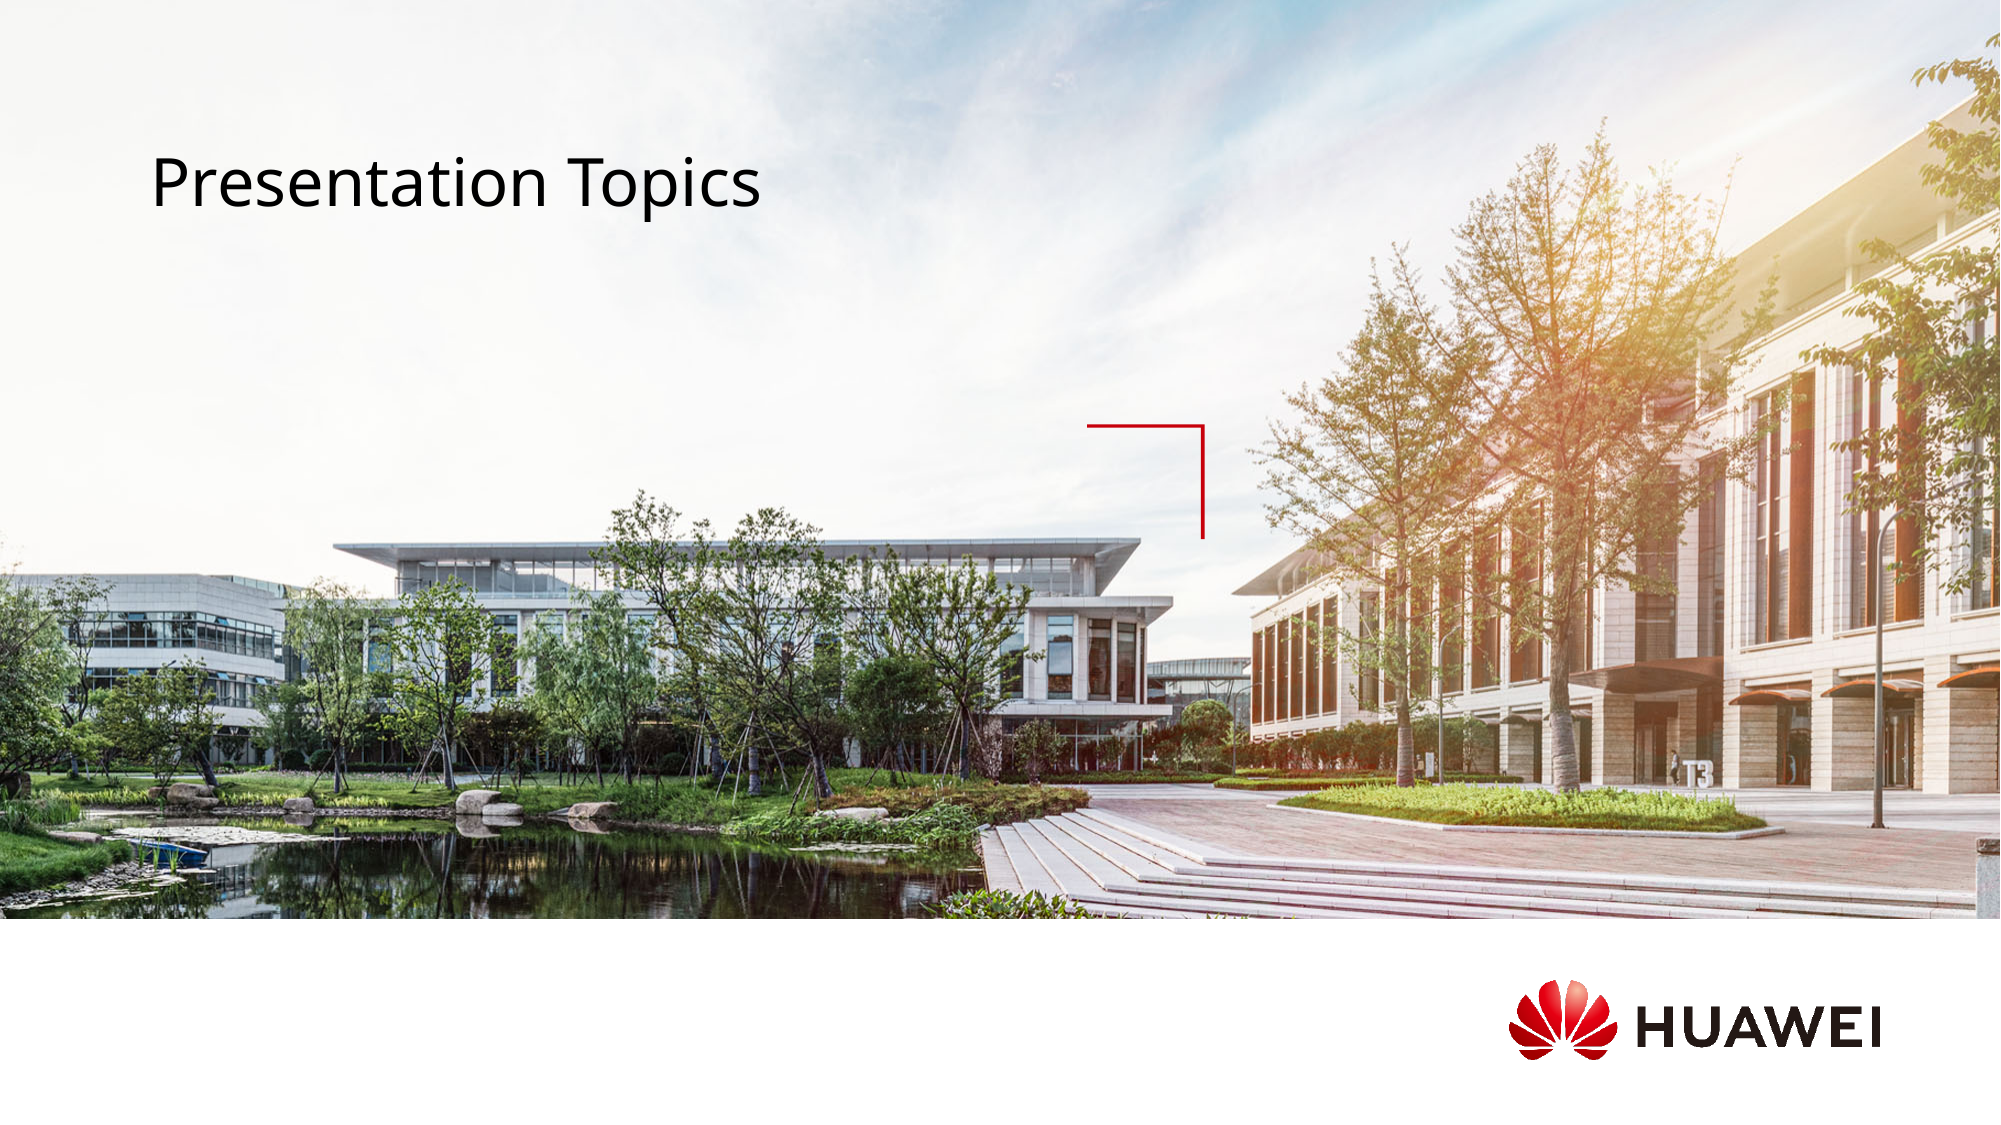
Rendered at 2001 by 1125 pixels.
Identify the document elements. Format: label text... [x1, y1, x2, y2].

picture [0, 0, 2000, 919]
picture [1509, 980, 1880, 1060]
title Presentation Topics [150, 148, 1484, 262]
